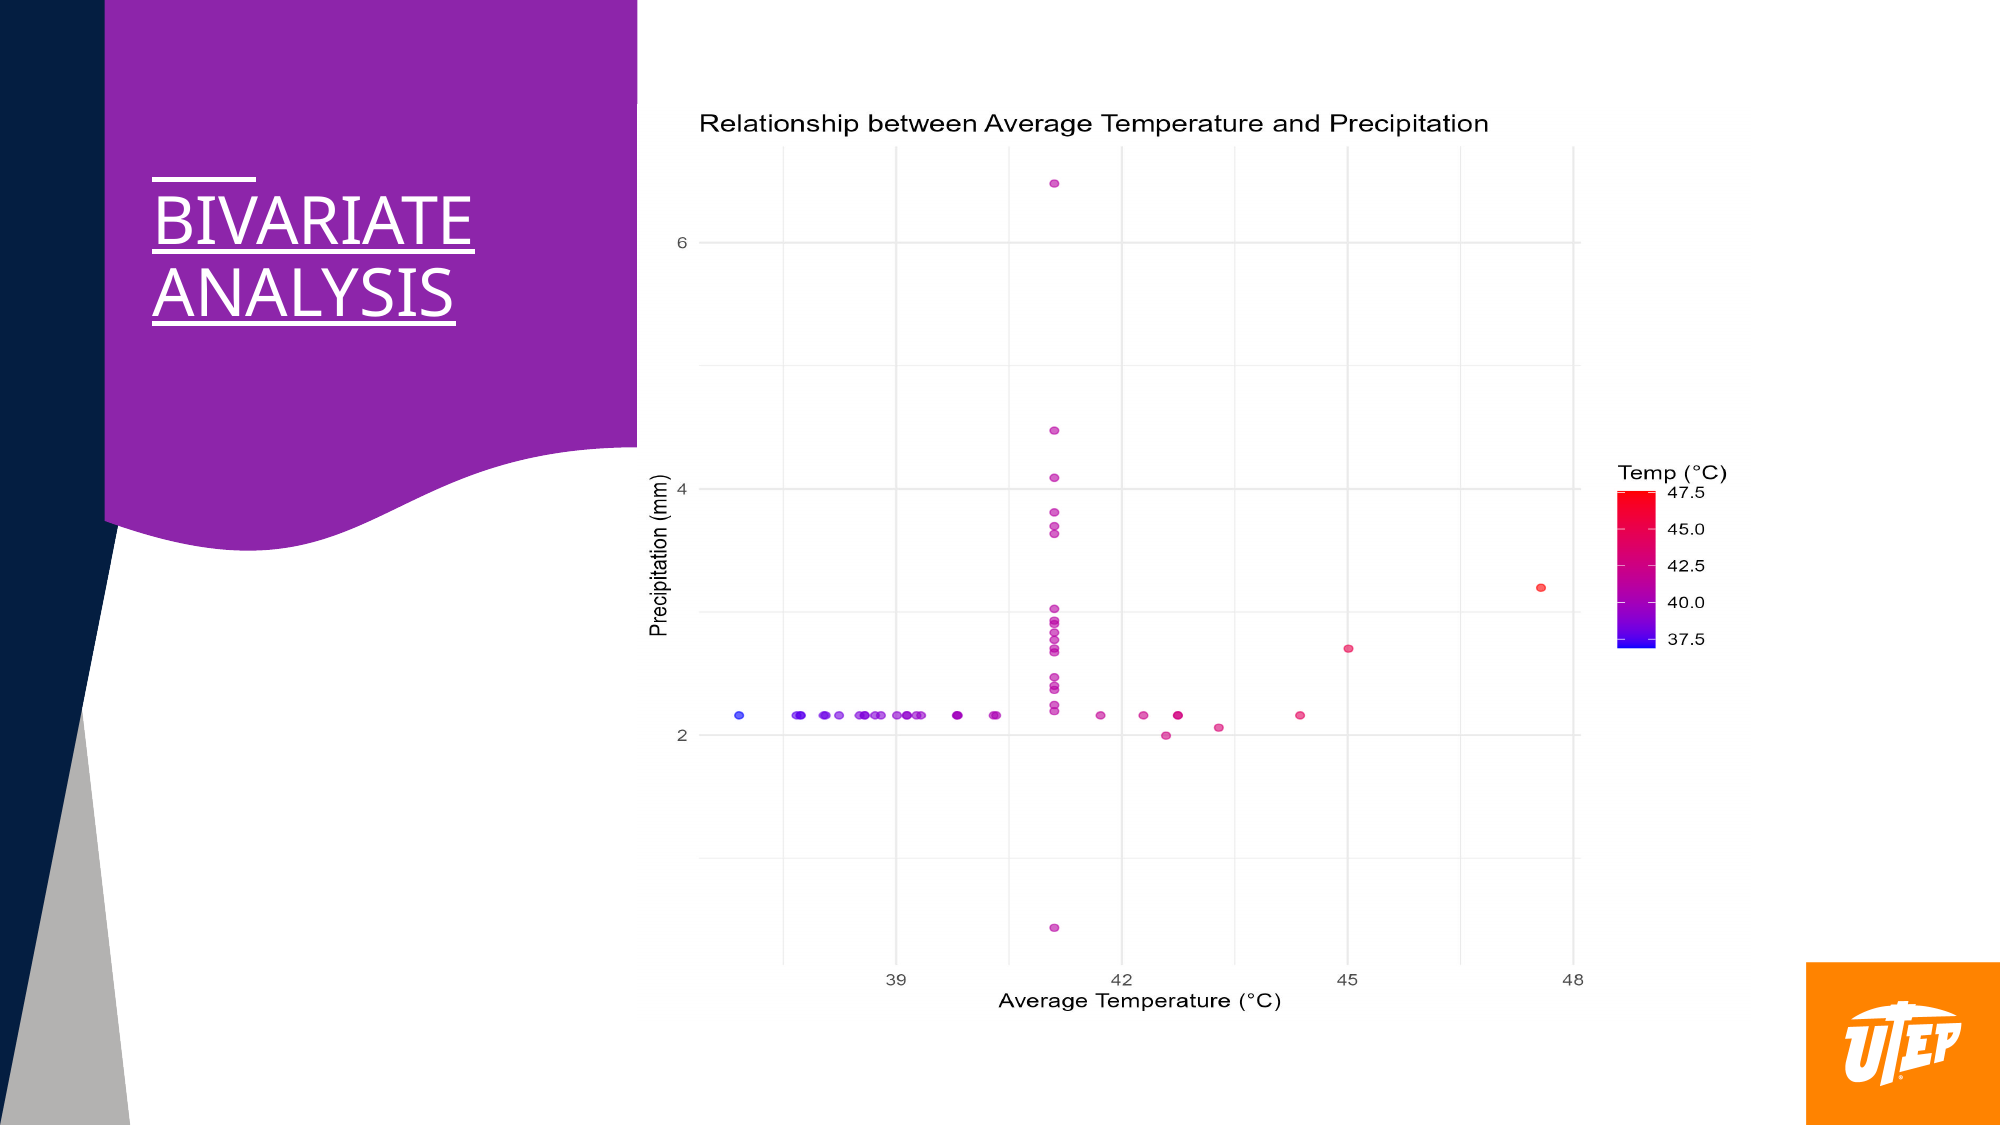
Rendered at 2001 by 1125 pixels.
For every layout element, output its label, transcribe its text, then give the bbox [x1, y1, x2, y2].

text_box [103, 0, 639, 552]
picture [0, 0, 2000, 1125]
text_box BIVARIATE ANALYSIS [137, 28, 604, 417]
